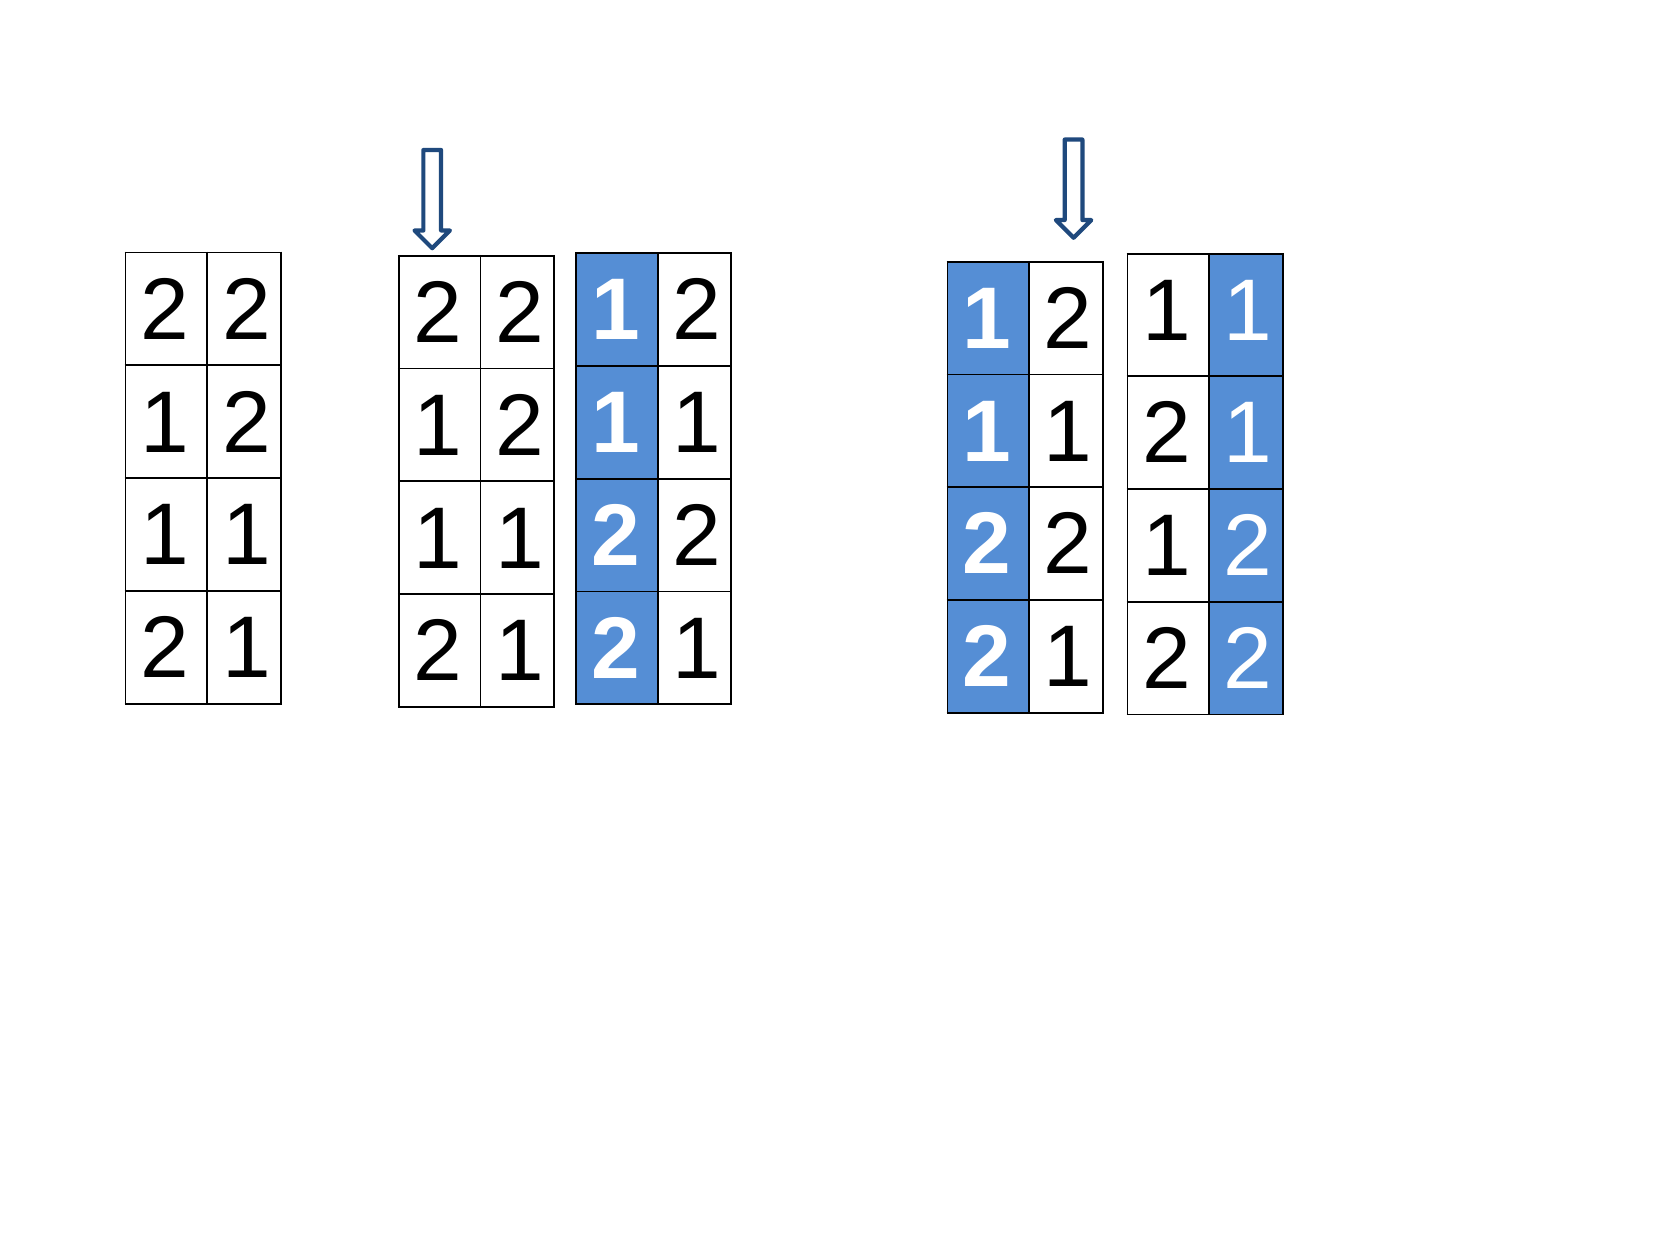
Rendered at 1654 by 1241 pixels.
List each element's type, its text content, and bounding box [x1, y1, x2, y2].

table_cell 2 [577, 480, 657, 591]
table_header 2 [400, 257, 480, 368]
table_cell 2 [659, 480, 730, 591]
table_header 2 [1030, 263, 1102, 374]
table_cell 2 [400, 595, 480, 706]
table_cell 1 [400, 482, 480, 593]
table_cell 1 [208, 592, 280, 703]
table_cell 2 [1030, 488, 1102, 599]
table_cell 1 [1030, 375, 1102, 486]
table_cell 2 [1210, 603, 1282, 714]
table_cell 1 [126, 366, 206, 477]
table_cell 2 [481, 369, 553, 480]
table_cell 2 [948, 601, 1028, 712]
text_box [1053, 137, 1094, 240]
table_cell 1 [400, 369, 480, 480]
table_header 1 [1210, 255, 1282, 375]
table_header 1 [948, 263, 1028, 374]
table_cell 1 [481, 482, 553, 593]
table_cell 1 [208, 479, 280, 590]
table_header 2 [481, 257, 553, 368]
table_header 1 [1128, 255, 1208, 375]
table_cell 2 [208, 366, 280, 477]
table_cell 2 [126, 592, 206, 703]
table_cell 1 [1030, 601, 1102, 712]
table_cell 1 [1210, 377, 1282, 488]
table_cell 2 [948, 488, 1028, 599]
table_header 2 [208, 253, 280, 364]
table_cell 1 [659, 367, 730, 478]
table_cell 1 [577, 367, 657, 478]
table_cell 2 [1128, 377, 1208, 488]
text_box [412, 147, 452, 251]
table_cell 1 [948, 375, 1028, 486]
table_cell 1 [481, 595, 553, 706]
table_header 1 [577, 254, 657, 365]
table_cell 2 [1210, 490, 1282, 601]
table_cell 1 [1128, 490, 1208, 601]
table_header 2 [126, 253, 206, 364]
table_cell 1 [126, 479, 206, 590]
table_cell 2 [577, 592, 657, 703]
table_header 2 [659, 254, 730, 365]
table_cell 2 [1128, 603, 1208, 714]
table_cell 1 [659, 592, 730, 703]
